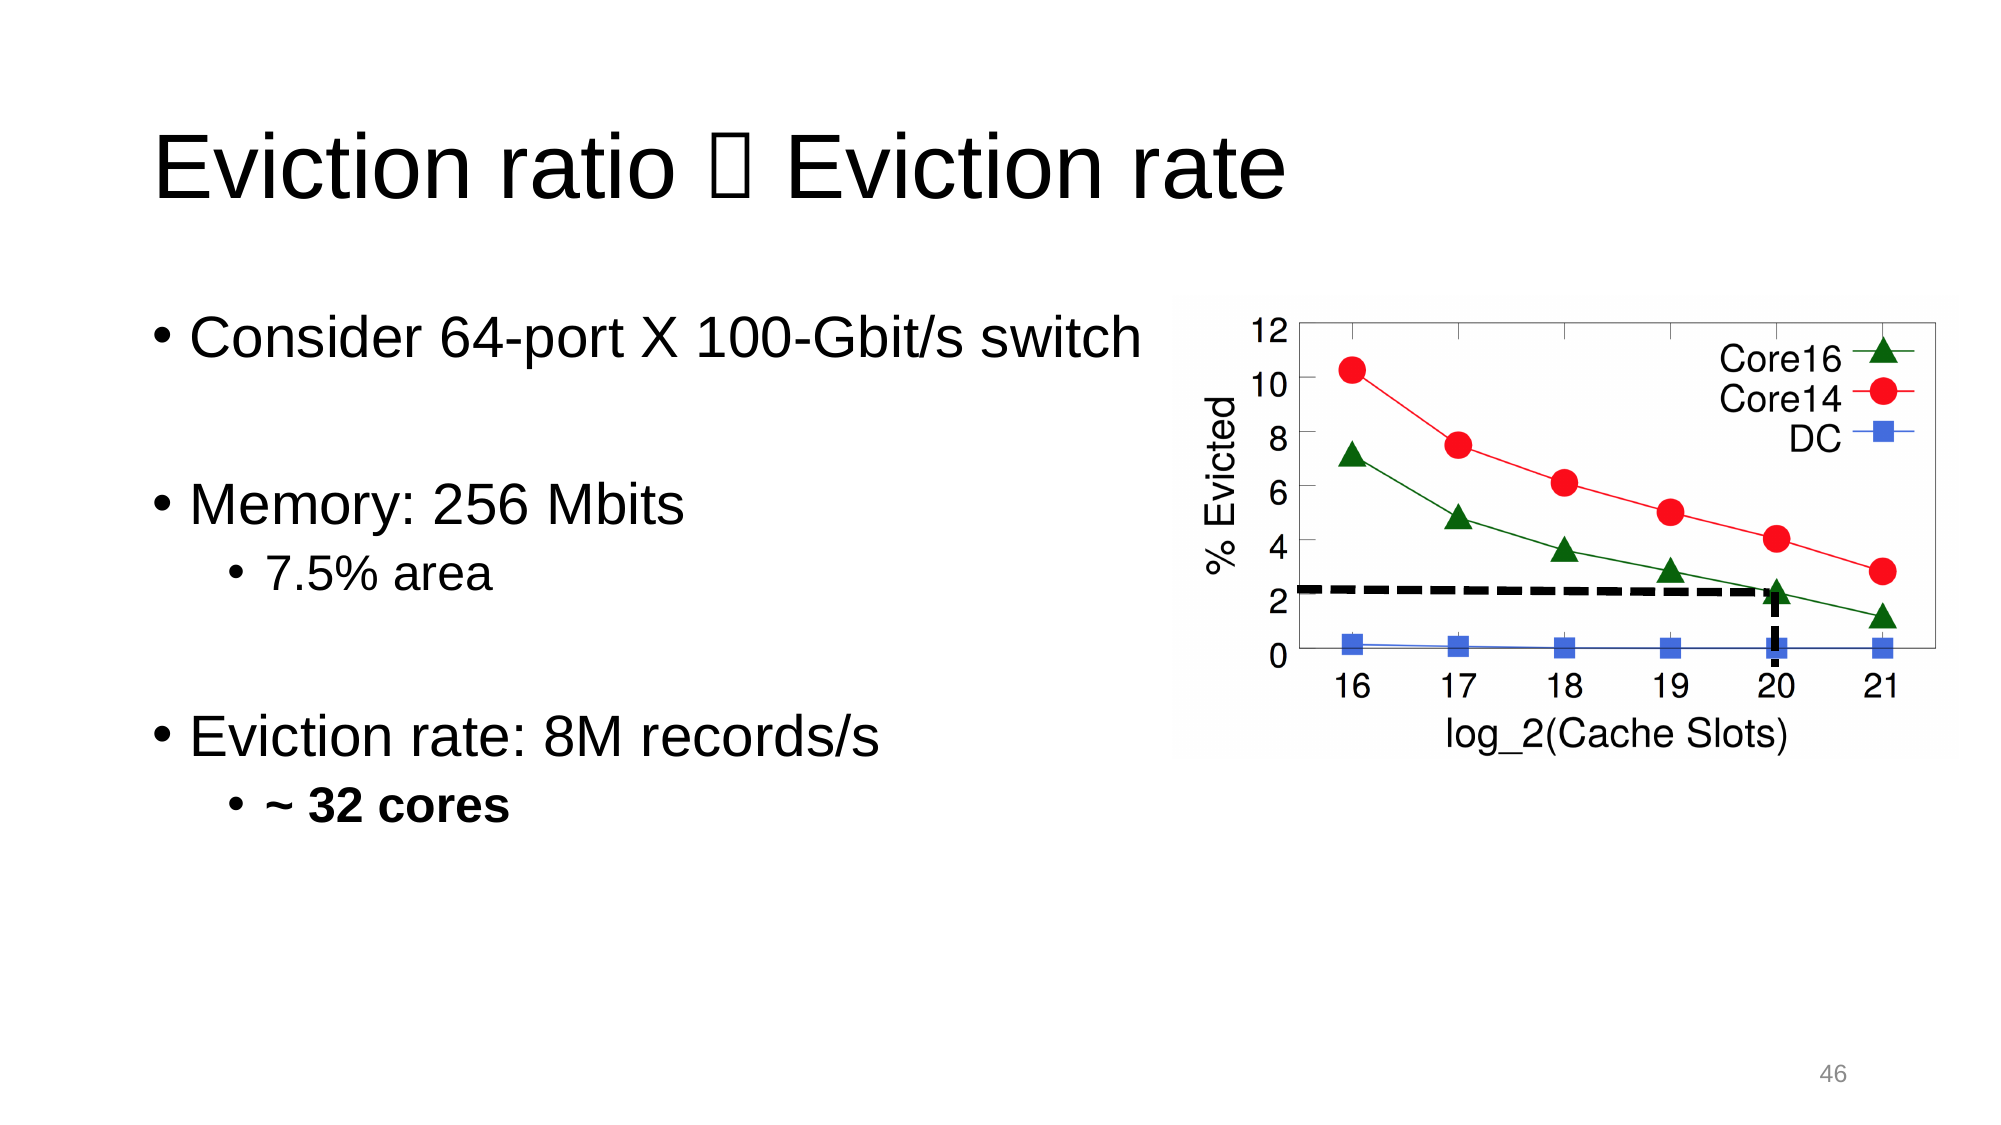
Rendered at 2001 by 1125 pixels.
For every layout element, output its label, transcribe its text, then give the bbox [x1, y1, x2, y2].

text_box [1297, 589, 1770, 593]
title Eviction ratio  Eviction rate [137, 59, 1863, 278]
picture [1172, 295, 1959, 759]
list Consider 64-port X 100-Gbit/s switch Memory: 256 Mbits 7.5% area Eviction rate: 8M records/s ~ 32 cores [137, 299, 1863, 1014]
slide_number 46 [1412, 1042, 1863, 1103]
